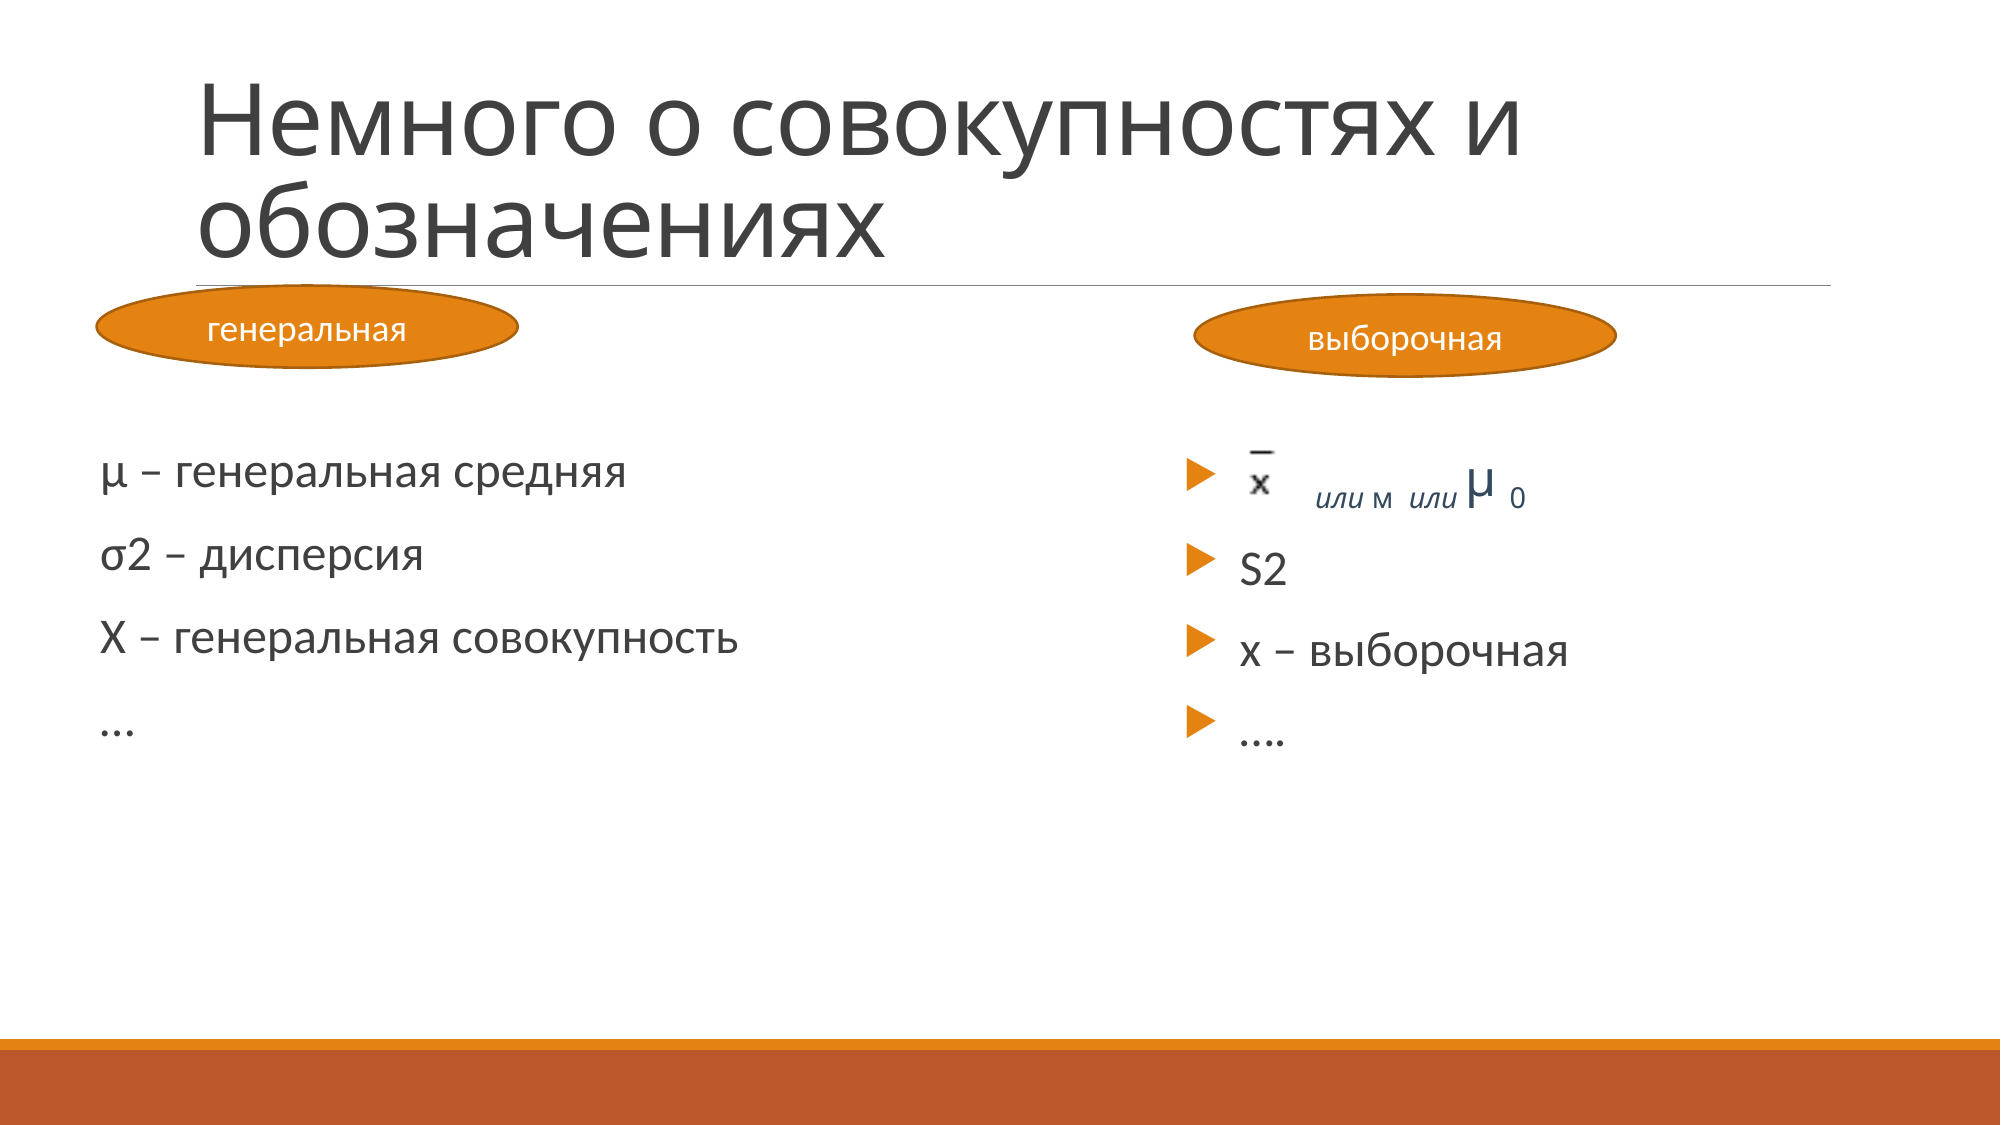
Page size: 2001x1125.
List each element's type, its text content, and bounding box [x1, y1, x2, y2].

text_box генеральная [95, 284, 520, 370]
text_box μ 0 или м или μ 0 S2 х – выборочная …. [1168, 438, 1850, 1074]
text_box выборочная [1193, 293, 1618, 378]
picture [1226, 433, 1303, 512]
list μ – генеральная средняя σ2 – дисперсия Х – генеральная совокупность … [85, 436, 768, 1074]
title Немного о совокупностях и обозначениях [180, 47, 1830, 285]
